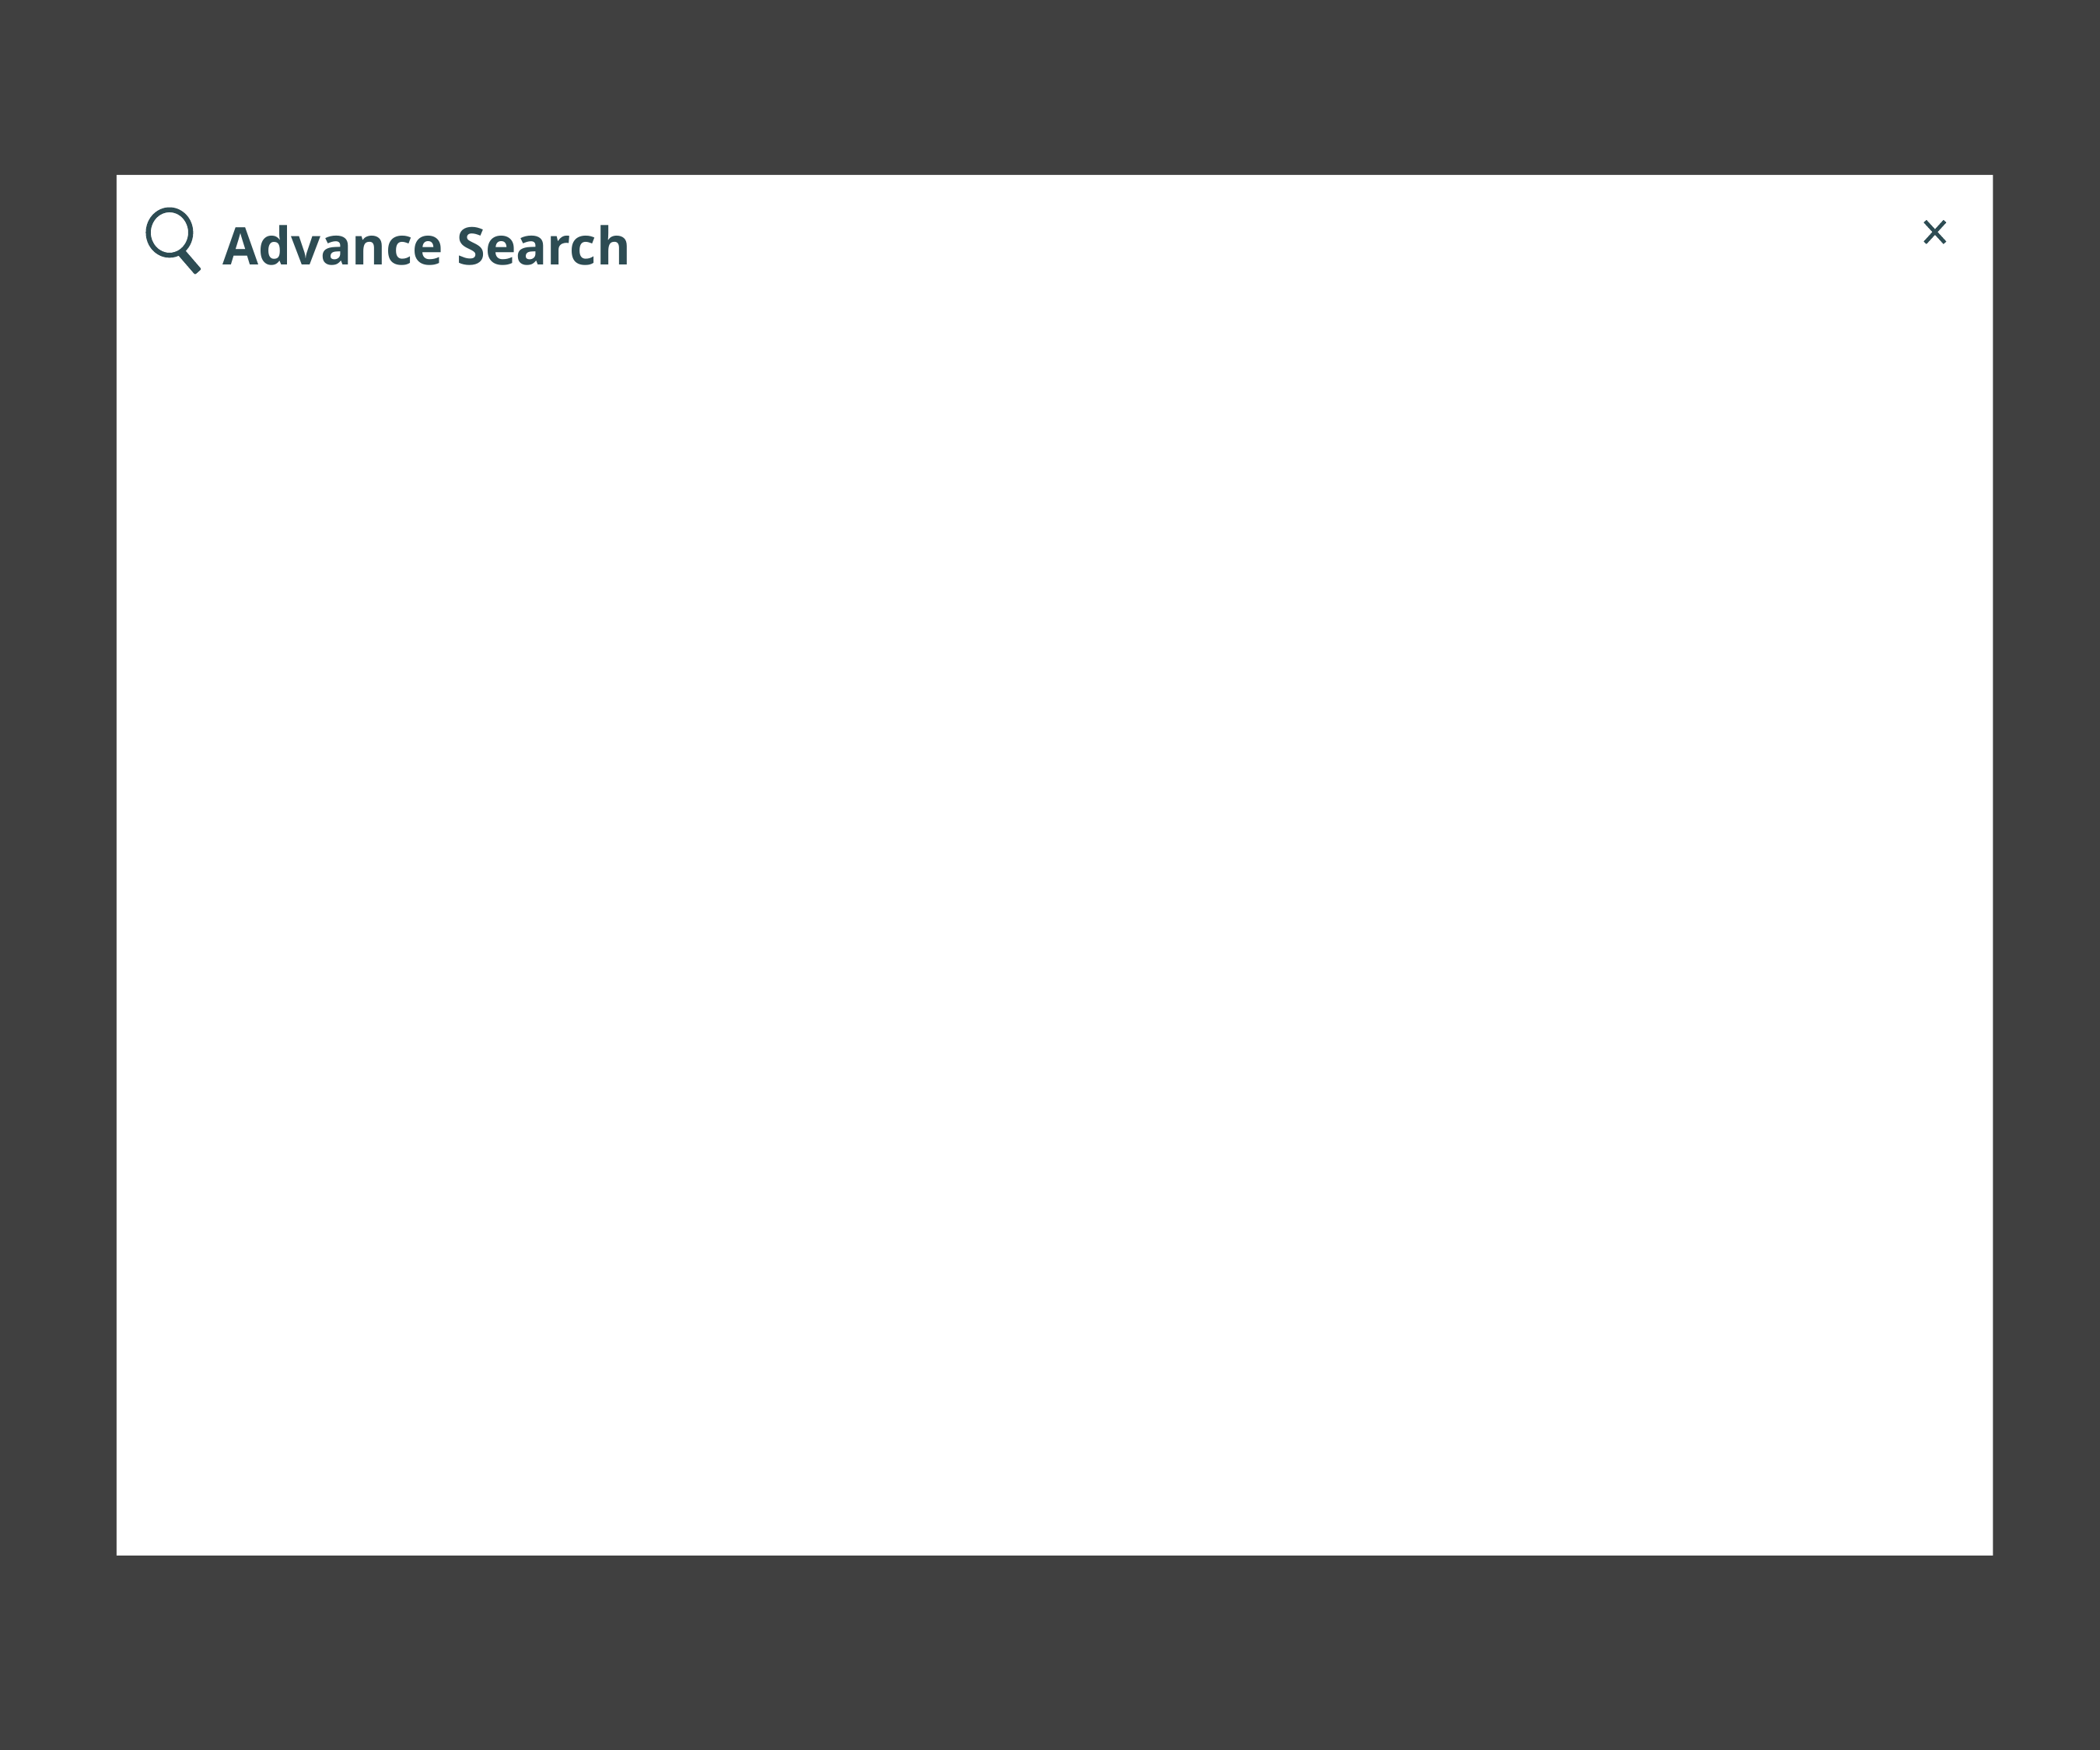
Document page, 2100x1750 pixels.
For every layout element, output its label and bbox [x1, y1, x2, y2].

text_box [0, 0, 2100, 1750]
text_box [116, 174, 1993, 1556]
